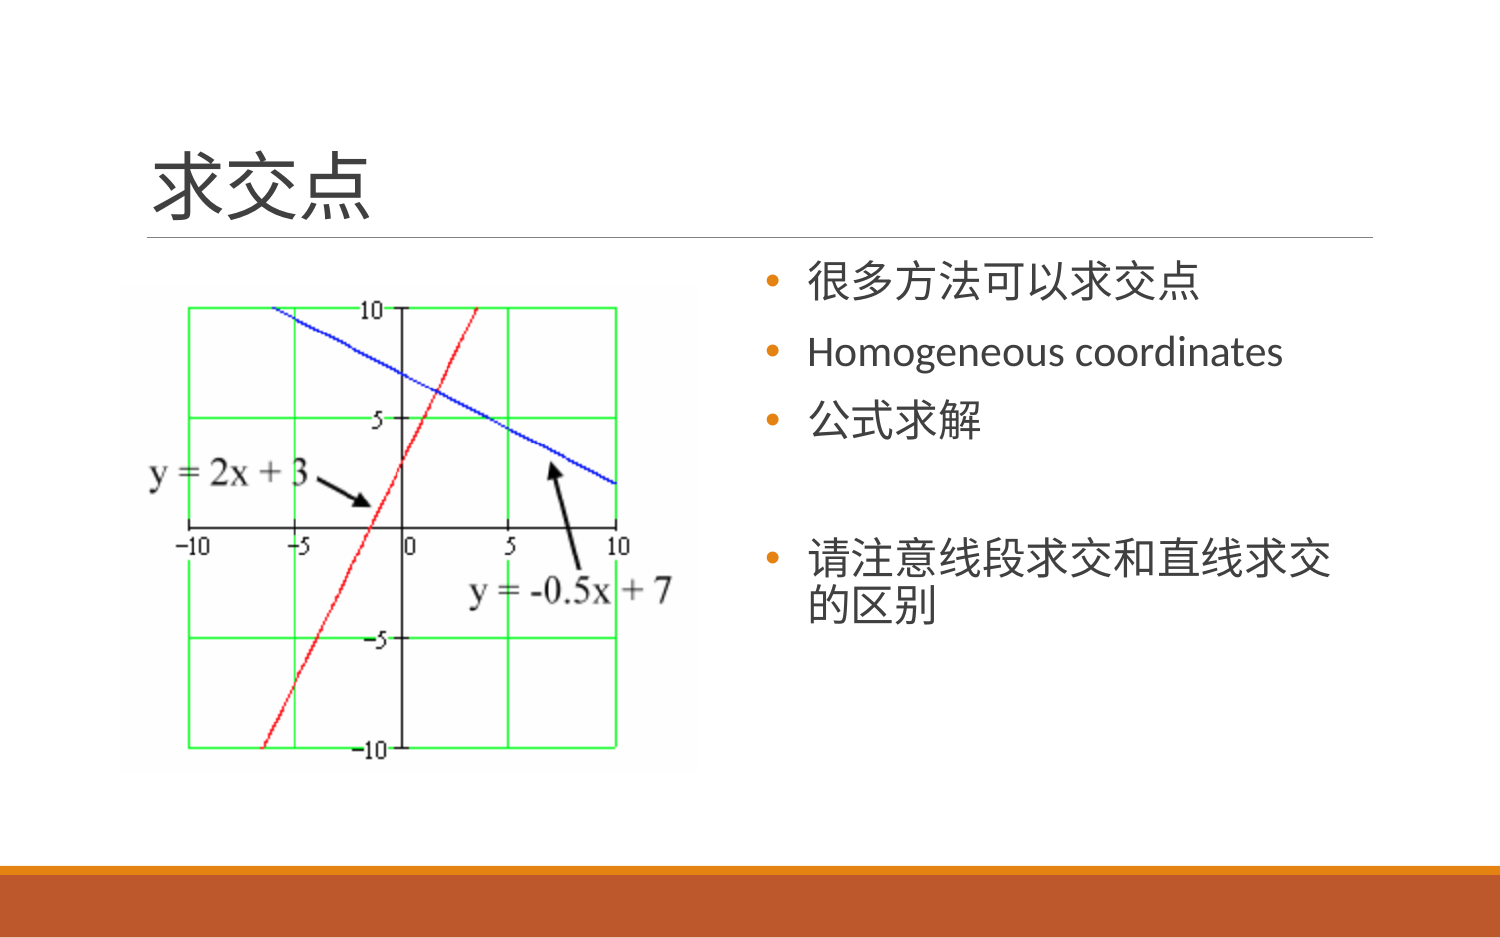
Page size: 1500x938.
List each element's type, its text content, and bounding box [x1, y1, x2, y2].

title 求交点 [135, 39, 1373, 238]
list 很多方法可以求交点 Homogeneous coordinates 公式求解 请注意线段求交和直线求交的区别 [765, 252, 1373, 803]
picture [92, 276, 702, 778]
